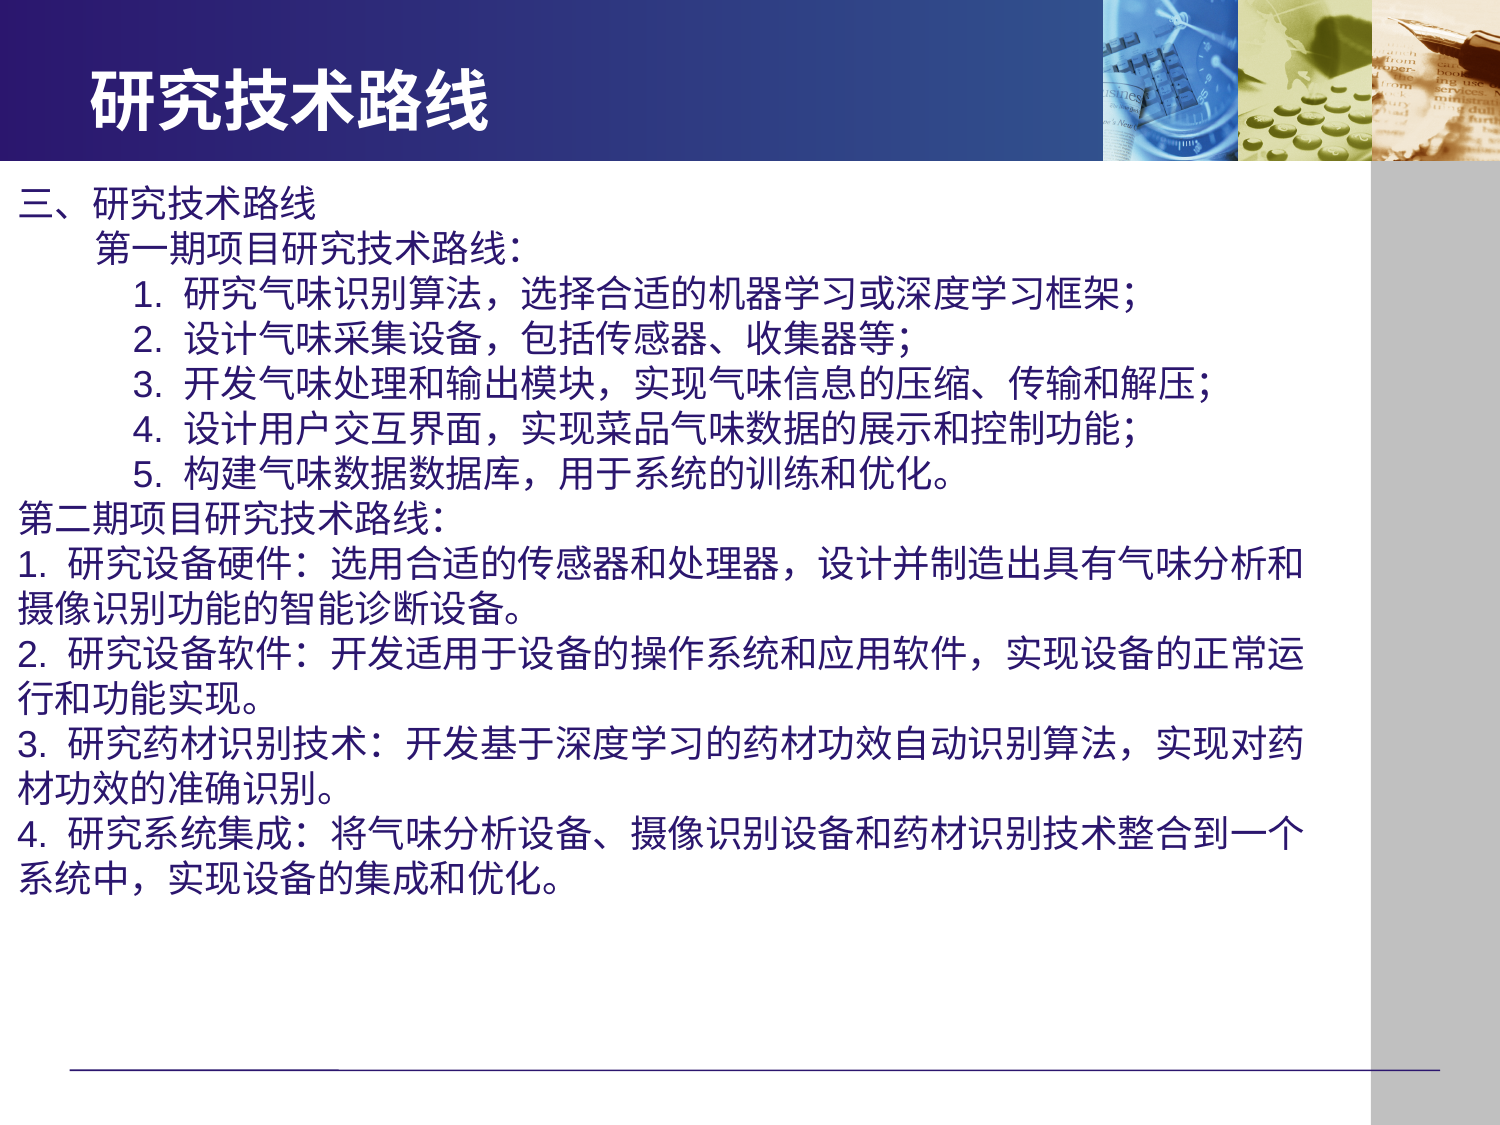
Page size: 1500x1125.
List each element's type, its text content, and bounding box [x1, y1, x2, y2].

text_box 三、研究技术路线 第一期项目研究技术路线： 1. 研究气味识别算法，选择合适的机器学习或深度学习框架； 2. 设计气味采集设备，包括传感器、收集器等； 3. 开发气味处理和输出模块，实现气味信息的压缩、传输和解压； 4. 设计用户交互界面，实现菜品气味数据的展示和控制功能； 5. 构建气味数据数据库，用于系统的训练和优化。 第二期项目研究技术路线： 1. 研究设备硬件：选用合适的传感器和处理器，设计并制造出具有气味分析和摄像识别功能的智能诊断设备。 2. 研究设备软件：开发适用于设备的操作系统和应用软件，实现设备的正常运行和功能实现。 3. 研究药材识别技术：开发基于深度学习的药材功效自动识别算法，实现对药材功效的准确识别。 4. 研究系统集成：将气味分析设备、摄像识别设备和药材识别技术整合到一个系统中，实现设备的集成和优化。 [2, 172, 1353, 953]
title 研究技术路线 [74, 52, 1088, 145]
picture [1103, 0, 1500, 161]
